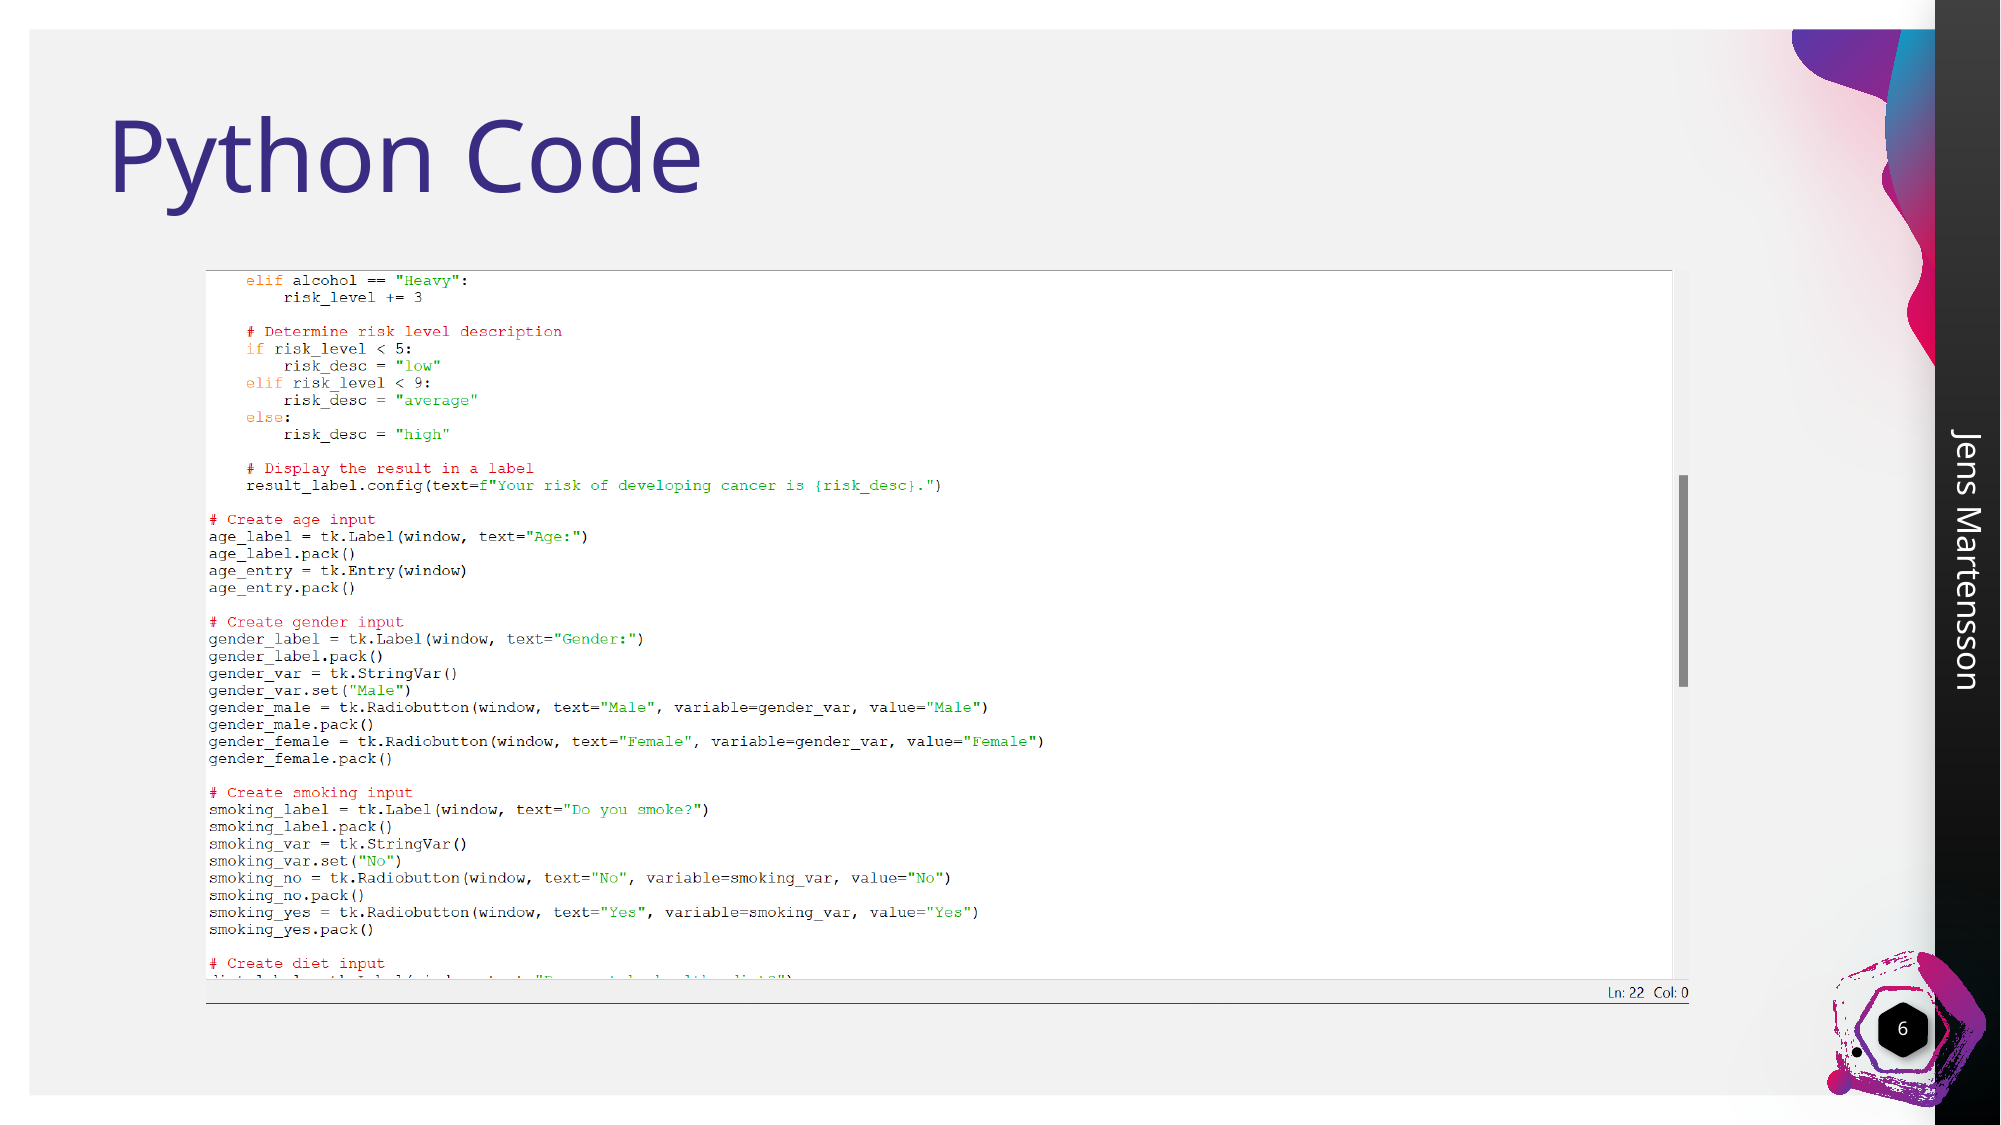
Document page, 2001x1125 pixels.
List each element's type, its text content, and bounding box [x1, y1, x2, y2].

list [206, 270, 1689, 1004]
slide_number 6 [1872, 1001, 1934, 1057]
title Python Code [106, 106, 1790, 225]
